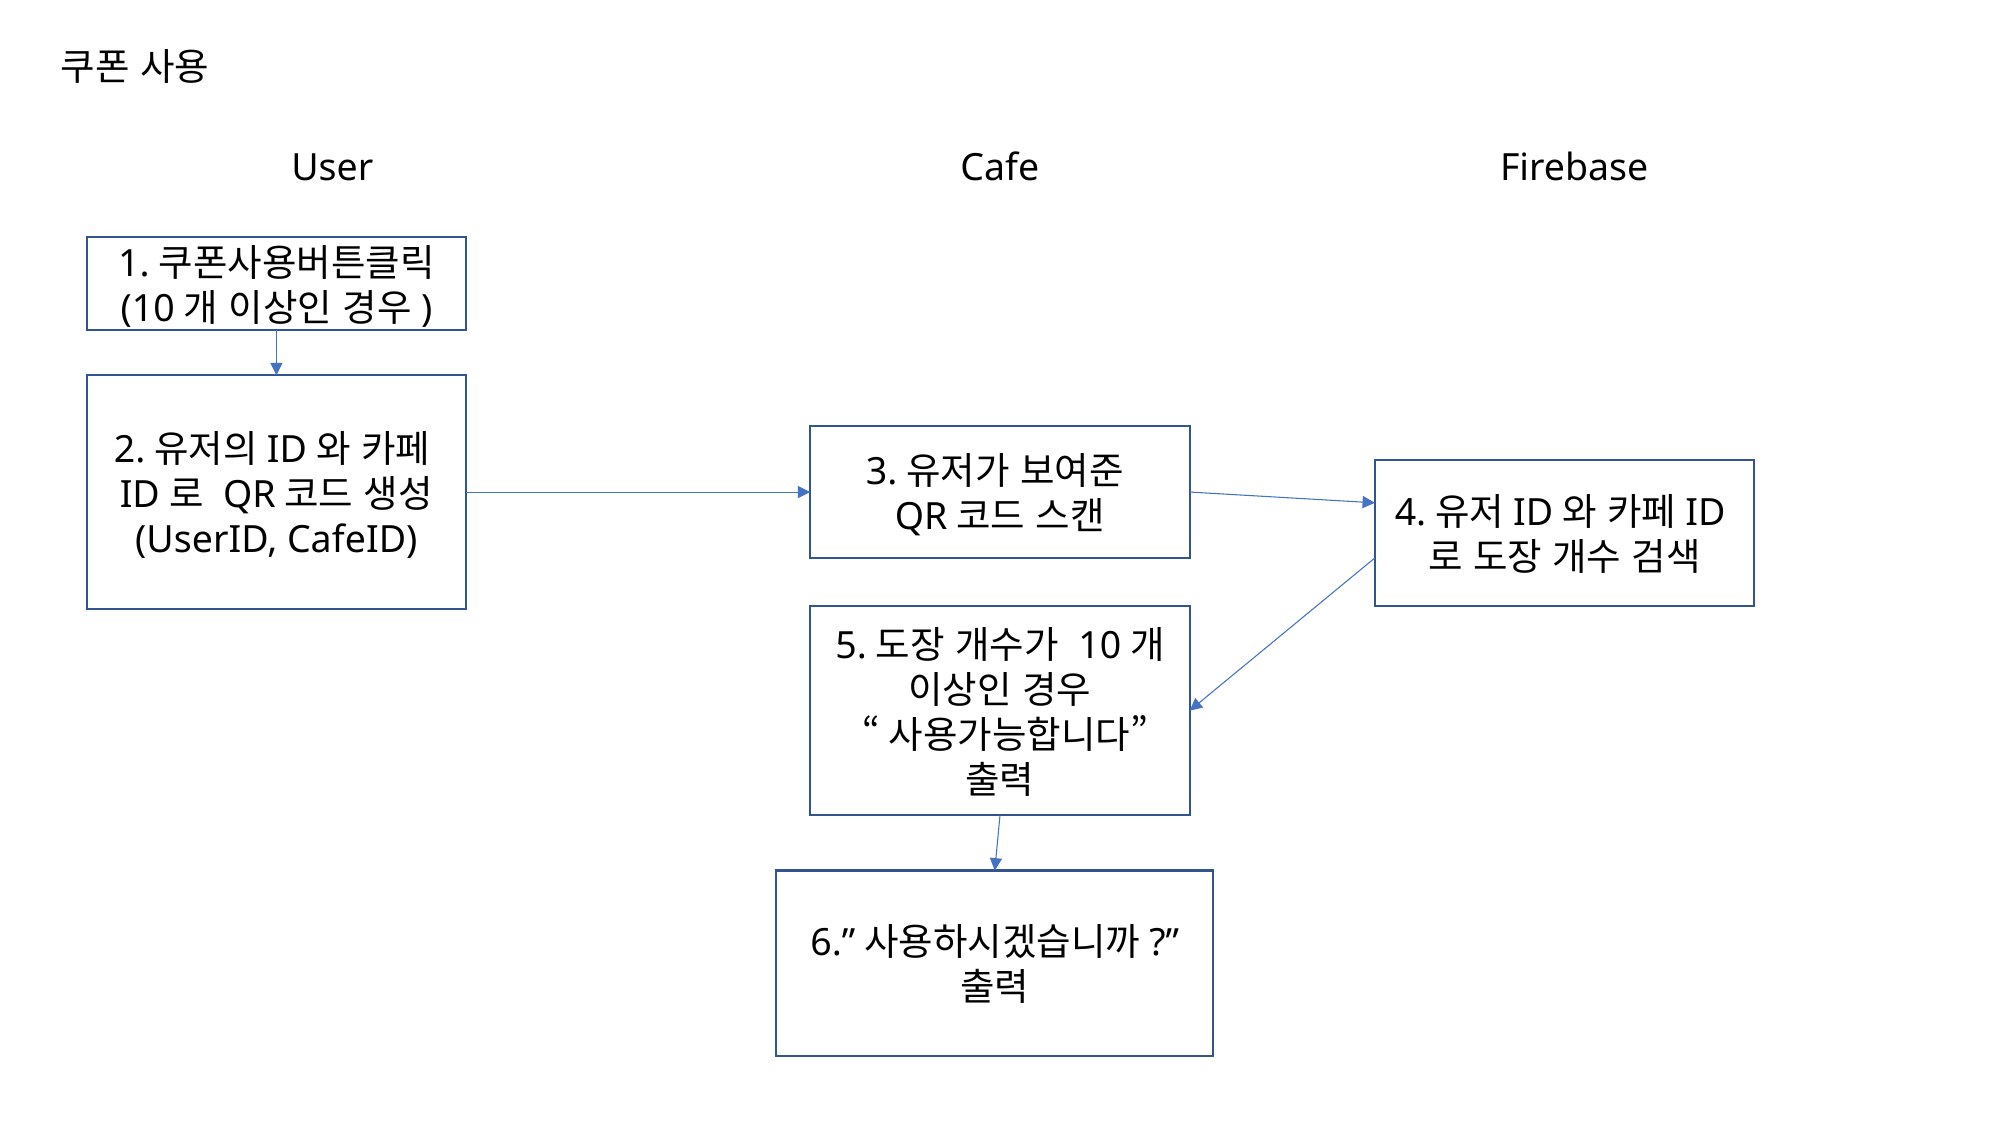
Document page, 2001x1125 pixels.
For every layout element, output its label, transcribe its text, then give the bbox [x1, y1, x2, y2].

text_box 3.유저가 보여준 QR코드 스캔 [809, 425, 1191, 559]
text_box 4.유저ID와 카페ID로 도장 개수 검색 [1374, 459, 1755, 607]
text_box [1189, 557, 1375, 711]
text_box 2.유저의ID와 카페ID로 QR코드 생성 (UserID, CafeID) [86, 374, 467, 610]
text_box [994, 815, 1000, 871]
text_box 쿠폰 사용 [45, 35, 225, 95]
text_box User [276, 135, 656, 195]
text_box 6.”사용하시겠습니까?” 출력 [775, 869, 1214, 1057]
text_box 1.쿠폰사용버튼클릭 (10개 이상인 경우) [86, 236, 467, 331]
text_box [1189, 492, 1375, 503]
text_box Firebase [1485, 135, 1865, 195]
text_box Cafe [945, 135, 1325, 195]
text_box 5.도장 개수가 10개 이상인 경우 “사용가능합니다” 출력 [809, 605, 1191, 816]
